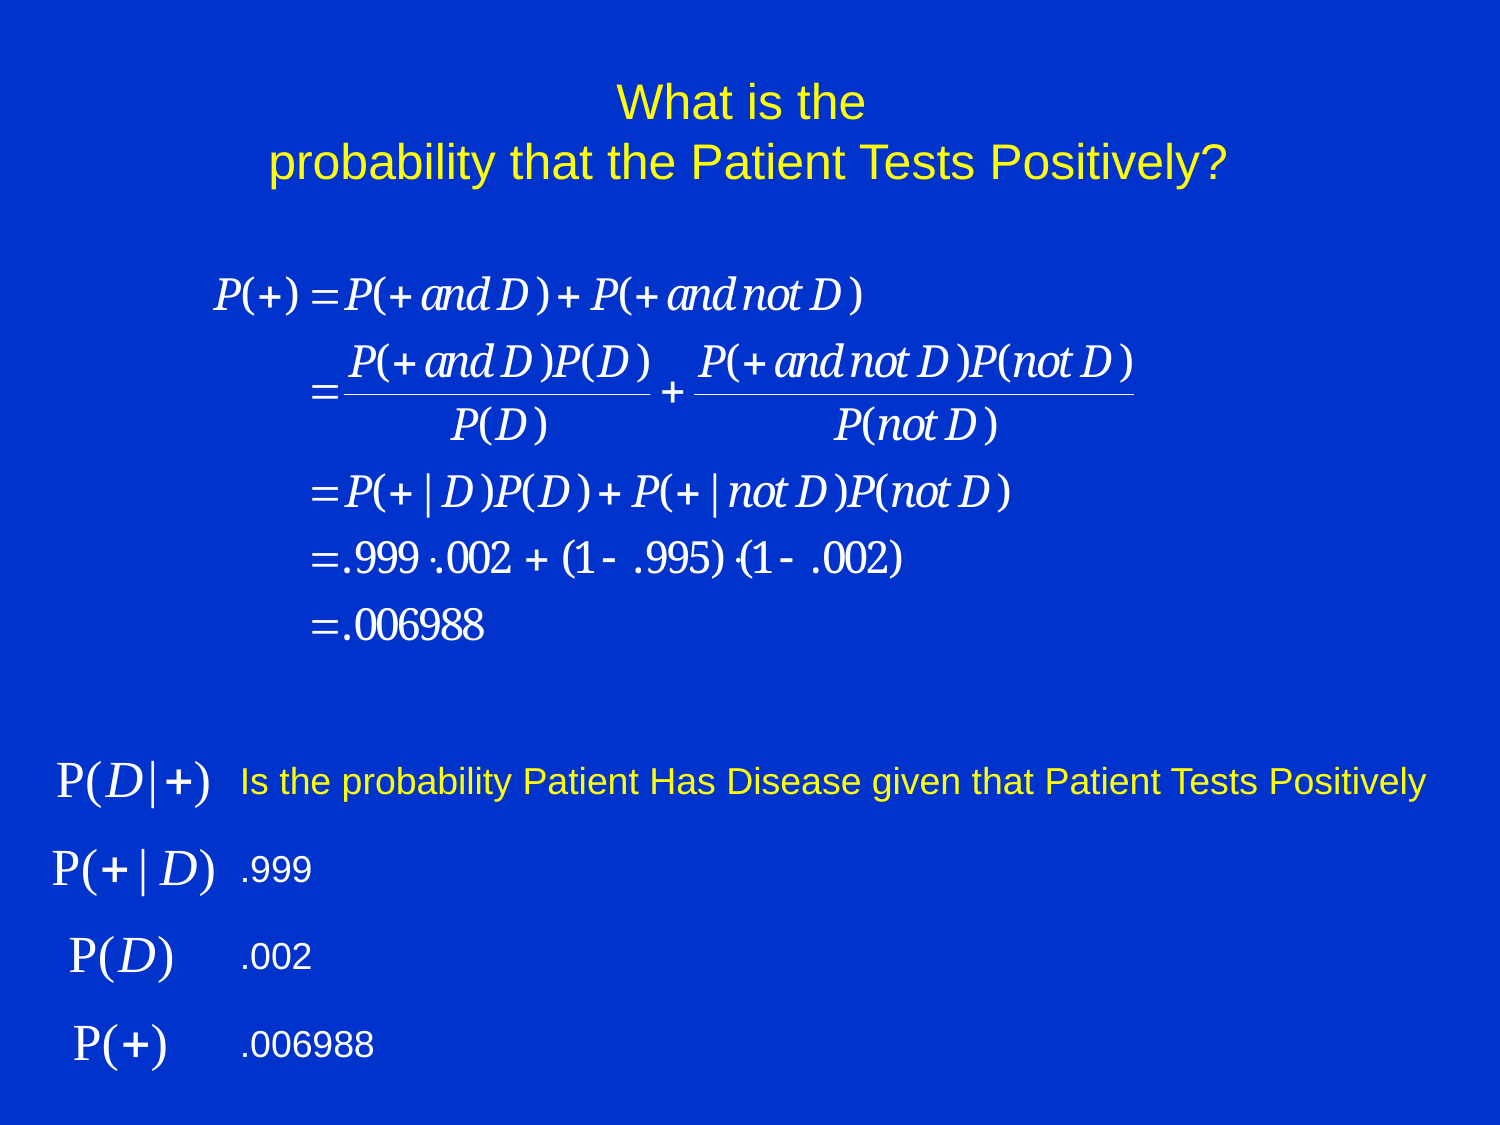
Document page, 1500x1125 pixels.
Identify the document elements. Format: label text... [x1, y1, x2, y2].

text_box Is the probability Patient Has Disease given that Patient Tests Positively [225, 749, 1500, 810]
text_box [43, 837, 227, 908]
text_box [47, 749, 223, 820]
text_box What is the probability that the Patient Tests Positively? [253, 62, 1244, 198]
text_box .999 [229, 837, 1500, 898]
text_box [64, 1012, 178, 1083]
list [205, 266, 1143, 663]
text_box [60, 924, 183, 995]
text_box .006988 [224, 1012, 1125, 1073]
text_box .002 [225, 924, 1088, 985]
